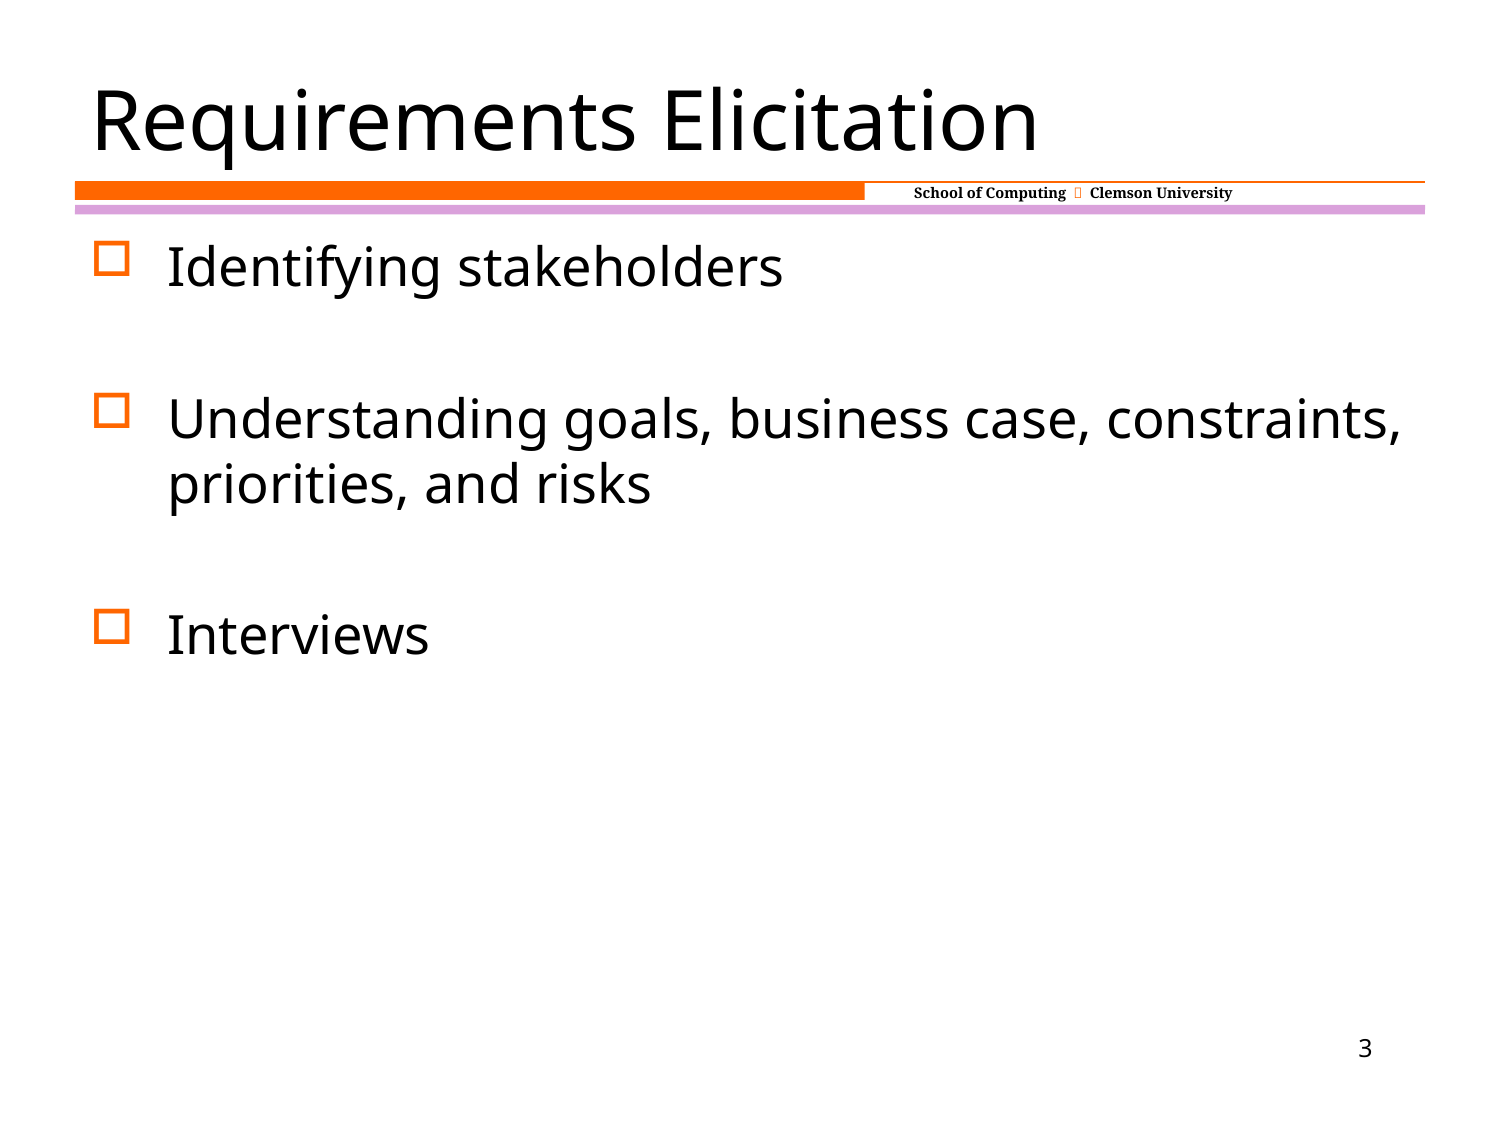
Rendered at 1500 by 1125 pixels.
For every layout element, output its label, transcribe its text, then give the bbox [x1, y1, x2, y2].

list Identifying stakeholders Understanding goals, business case, constraints, priorities, and risks Interviews [75, 224, 1425, 1088]
title Requirements Elicitation [75, 37, 1425, 175]
slide_number 3 [1074, 1025, 1388, 1100]
